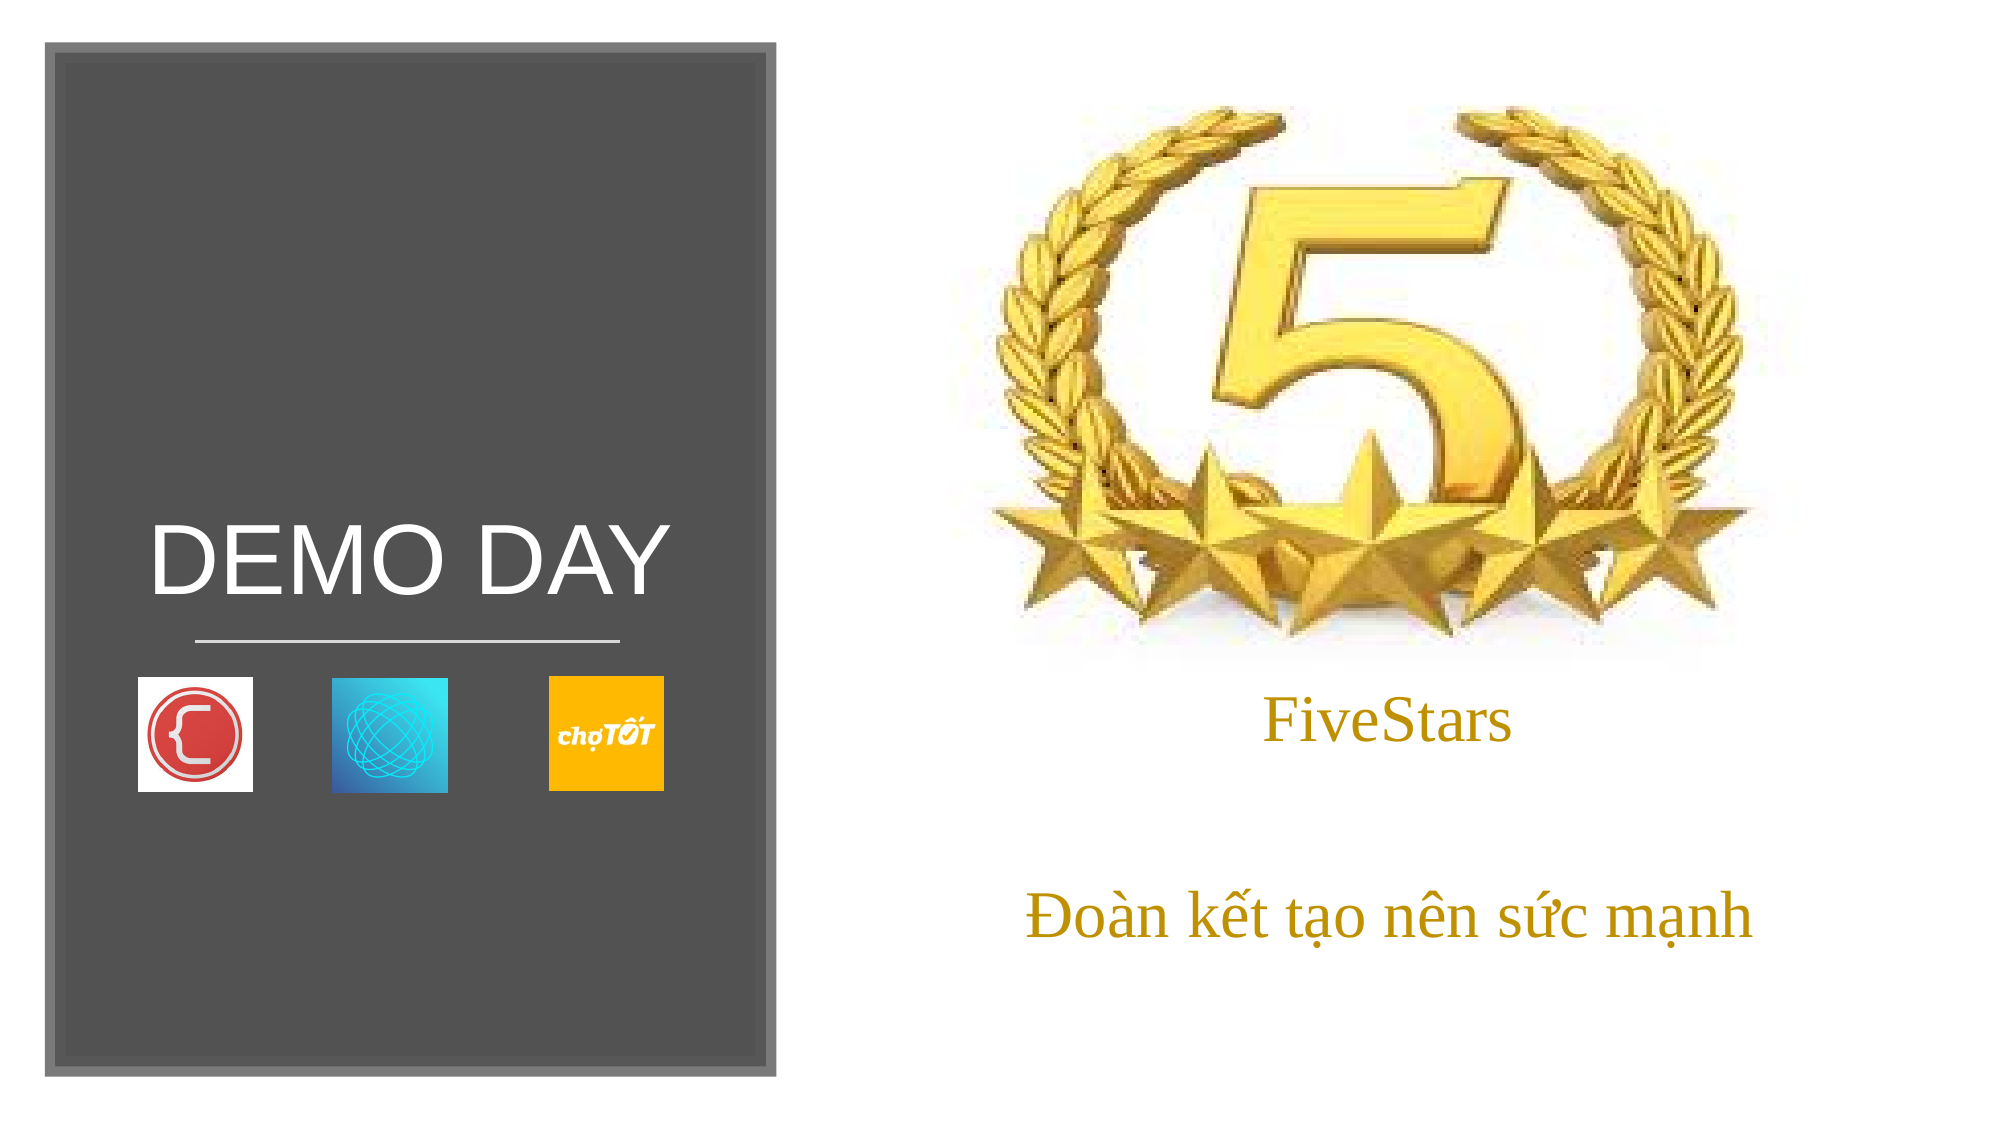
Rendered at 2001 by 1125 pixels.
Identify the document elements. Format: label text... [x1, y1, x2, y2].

picture [137, 677, 253, 792]
picture [886, 0, 1854, 716]
picture [549, 676, 664, 792]
text_box [55, 52, 766, 1067]
text_box FiveStars [1247, 725, 1740, 775]
title DEMO DAY [110, 149, 711, 624]
text_box Đoàn kết tạo nên sức mạnh [773, 856, 2000, 958]
picture [332, 678, 448, 794]
